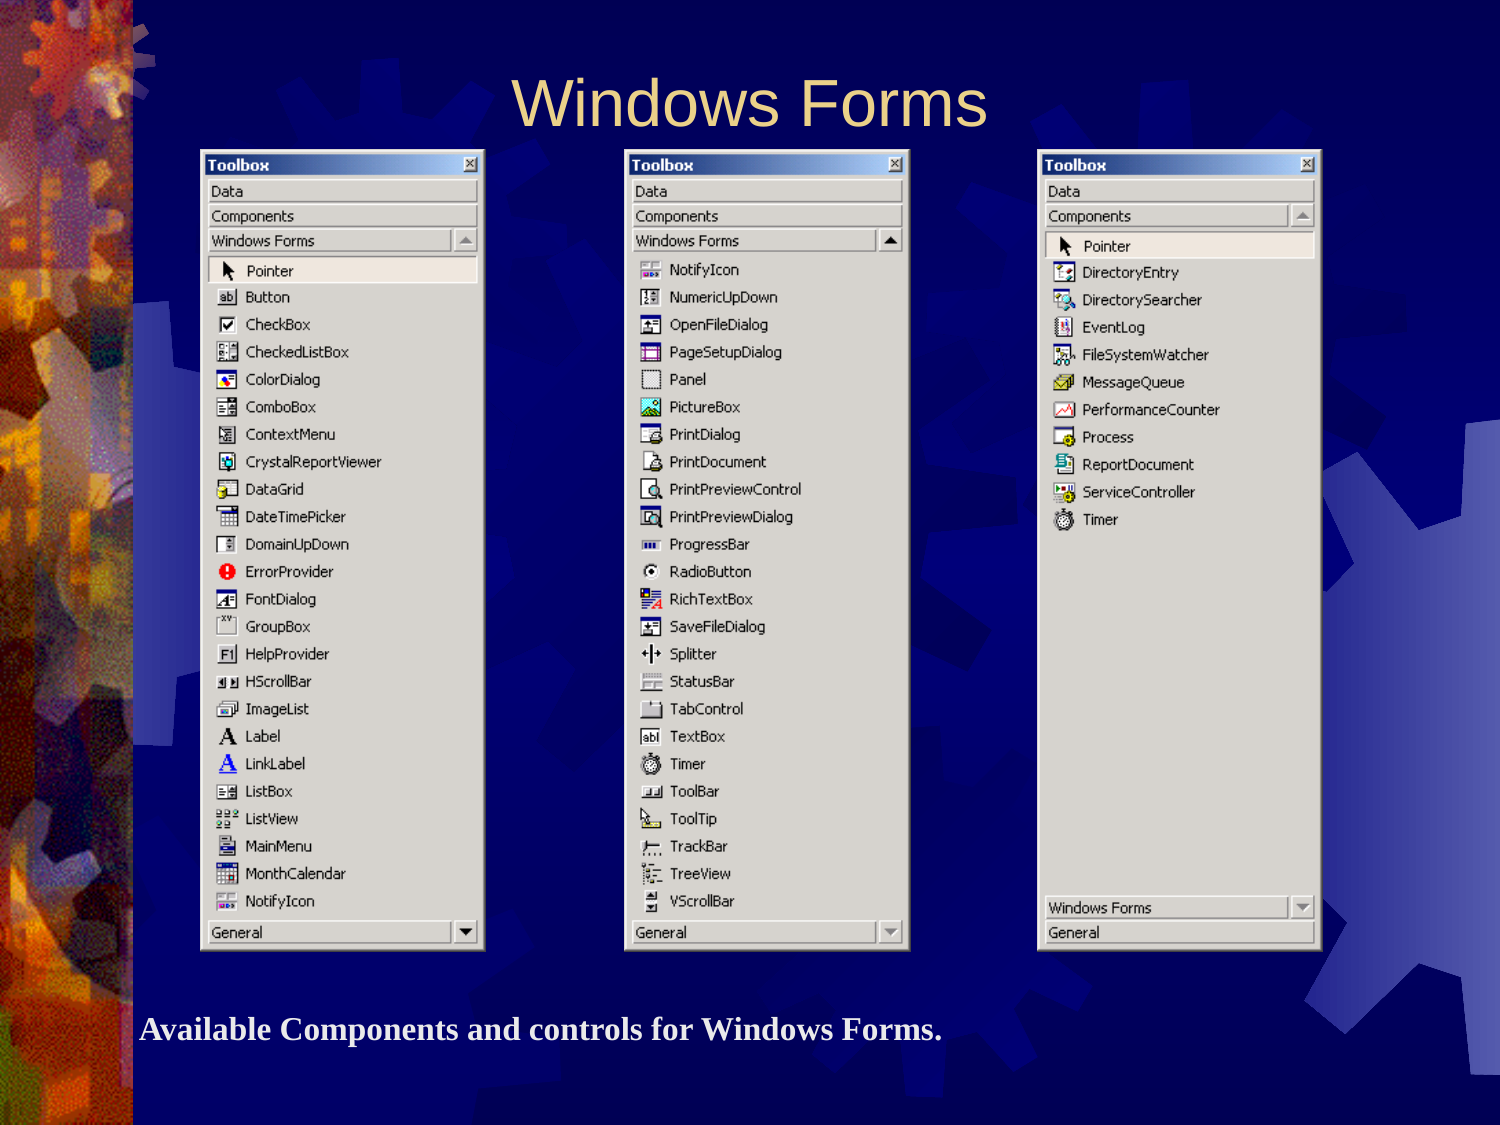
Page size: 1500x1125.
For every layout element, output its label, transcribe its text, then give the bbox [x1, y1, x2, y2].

text_box Available Components and controls for Windows Forms. [123, 999, 1325, 1055]
picture [199, 149, 486, 952]
title Windows Forms [112, 12, 1388, 188]
picture [0, 0, 133, 1125]
picture [624, 149, 911, 952]
picture [1037, 149, 1323, 952]
